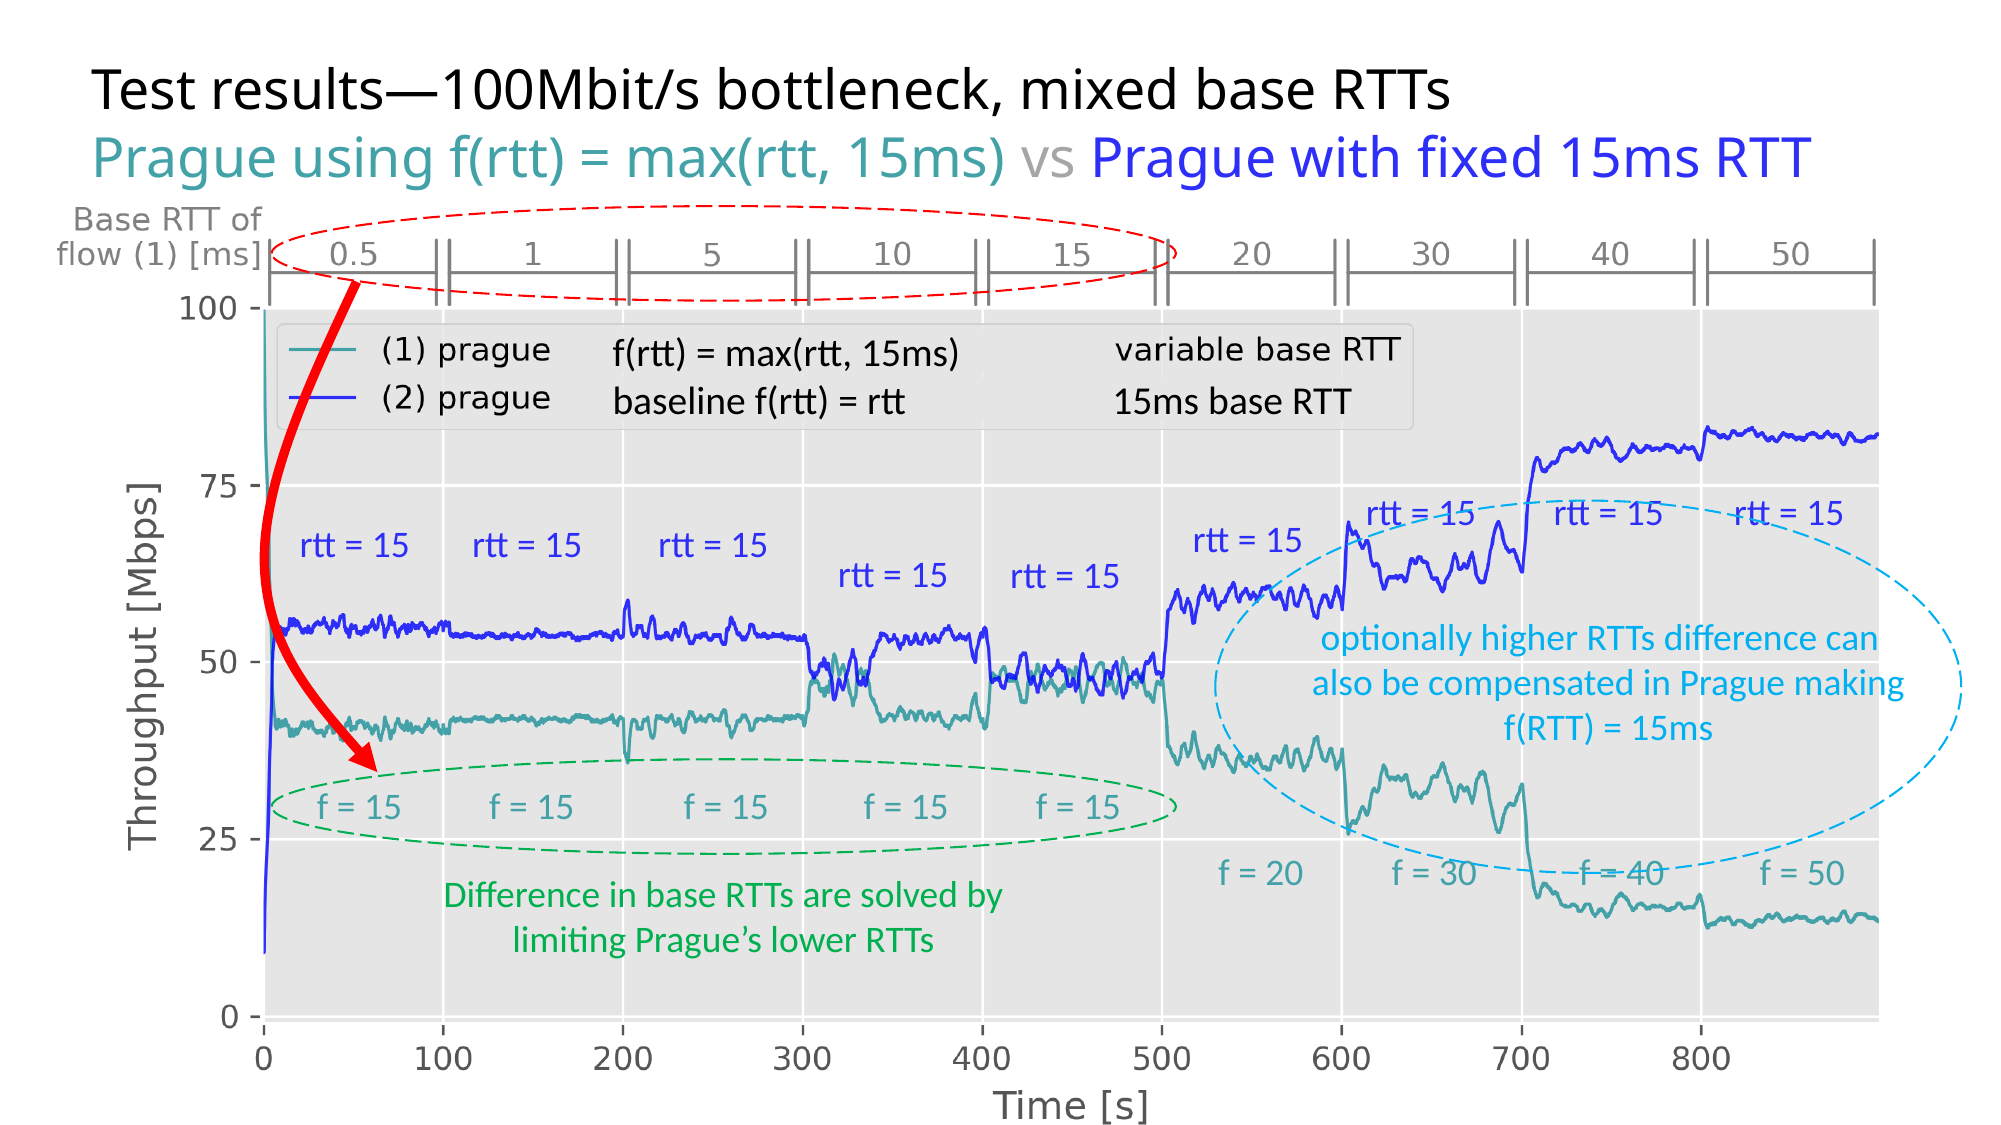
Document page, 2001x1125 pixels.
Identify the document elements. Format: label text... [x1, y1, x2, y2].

list Test results—100Mbit/s bottleneck, mixed base RTTs [91, 61, 1909, 130]
picture [0, 196, 2000, 1125]
list Prague using f(rtt) = max(rtt, 15ms) vs Prague with fixed 15ms RTT [91, 130, 1909, 196]
